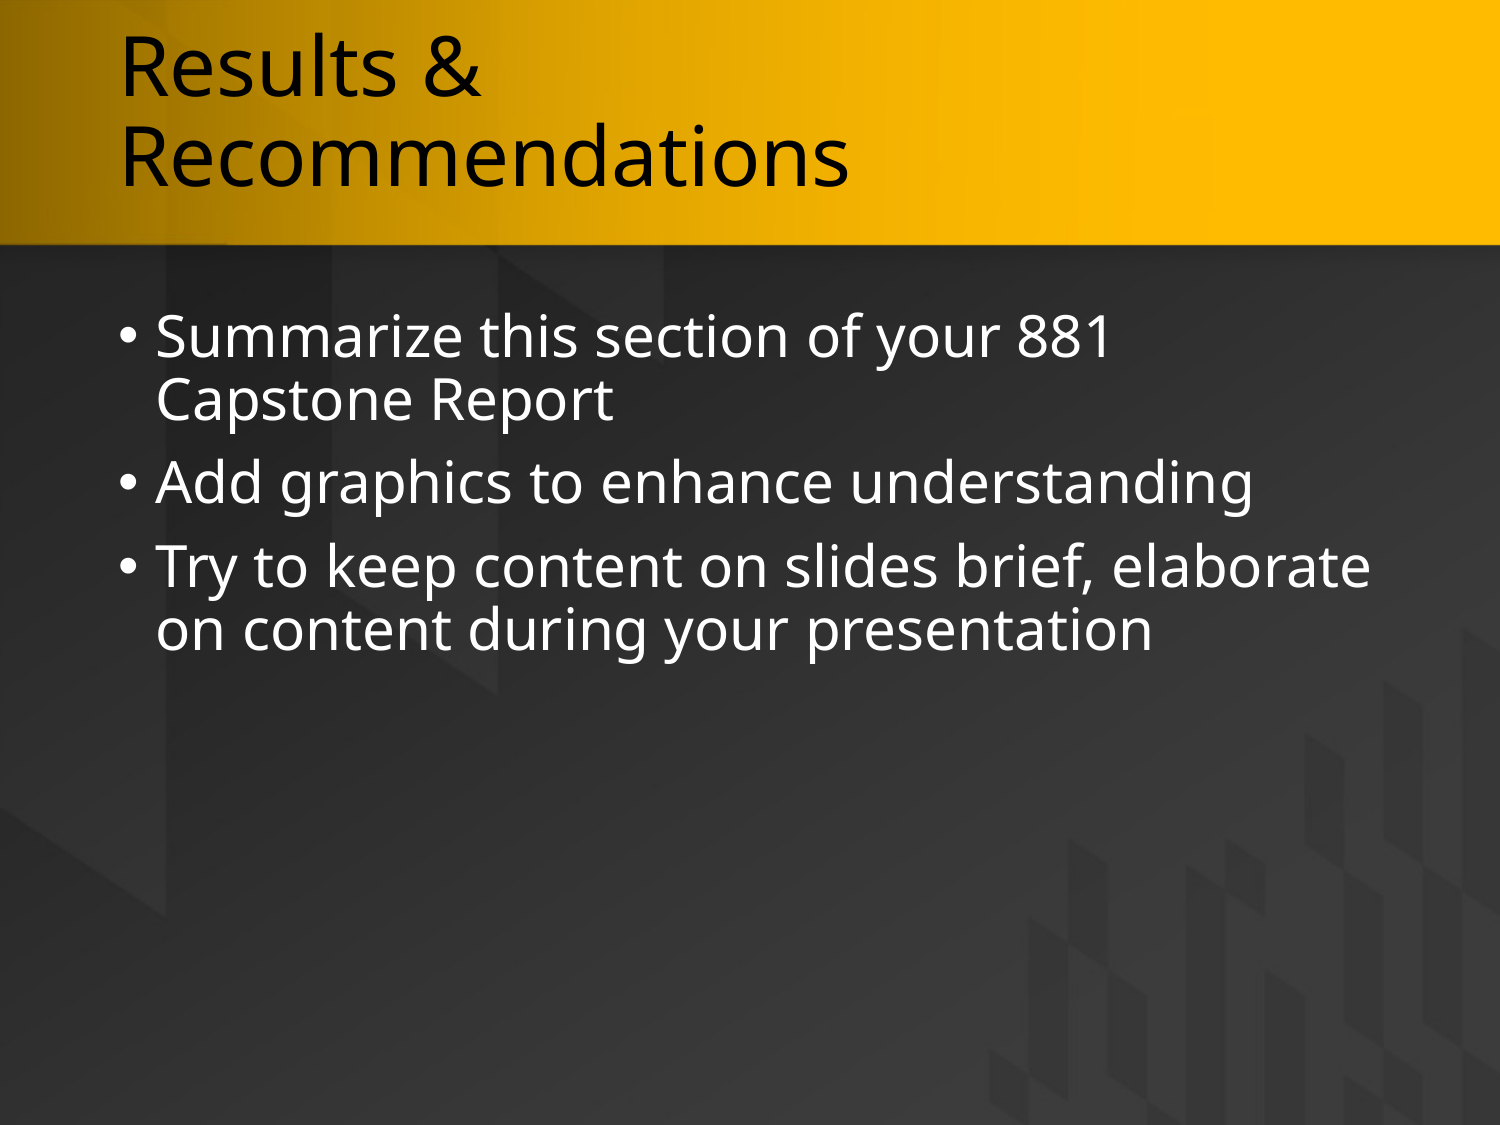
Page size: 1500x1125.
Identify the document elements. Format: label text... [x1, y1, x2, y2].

picture [0, 0, 1500, 1125]
title Results & Recommendations [103, 7, 1140, 212]
list Summarize this section of your 881 Capstone Report Add graphics to enhance understanding Try to keep content on slides brief, elaborate on content during your presentation [103, 299, 1397, 1014]
